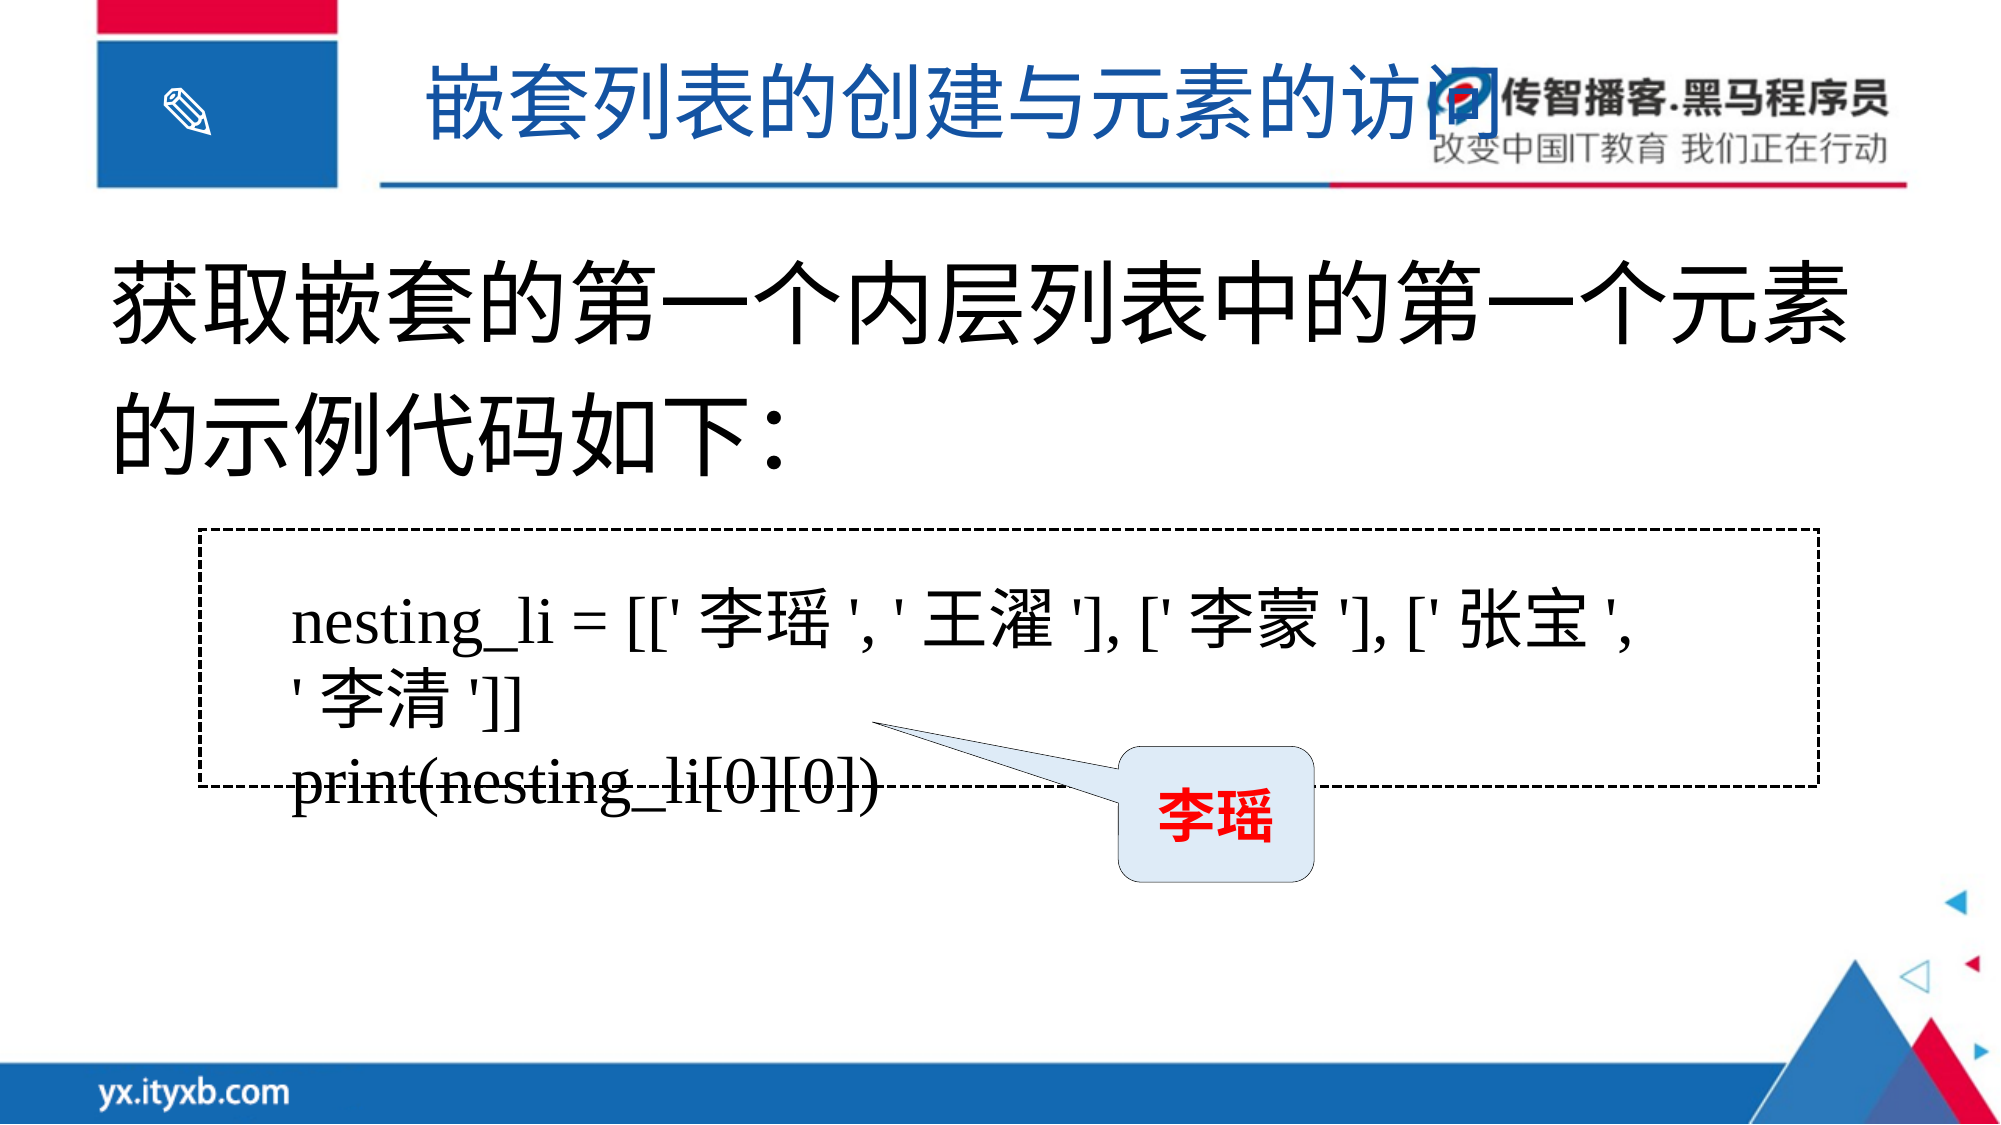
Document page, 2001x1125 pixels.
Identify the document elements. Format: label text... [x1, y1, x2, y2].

text_box 嵌套列表的创建与元素的访问 [409, 43, 1632, 158]
text_box nesting_li = [['李瑶', '王濯'], ['李蒙'], ['张宝', '李清']] print(nesting_li[0][0]) [276, 569, 1738, 825]
text_box 李瑶 [871, 720, 1316, 884]
picture [0, 0, 2000, 1124]
text_box 获取嵌套的第一个内层列表中的第一个元素的示例代码如下： [94, 216, 1938, 496]
text_box [199, 529, 1819, 787]
